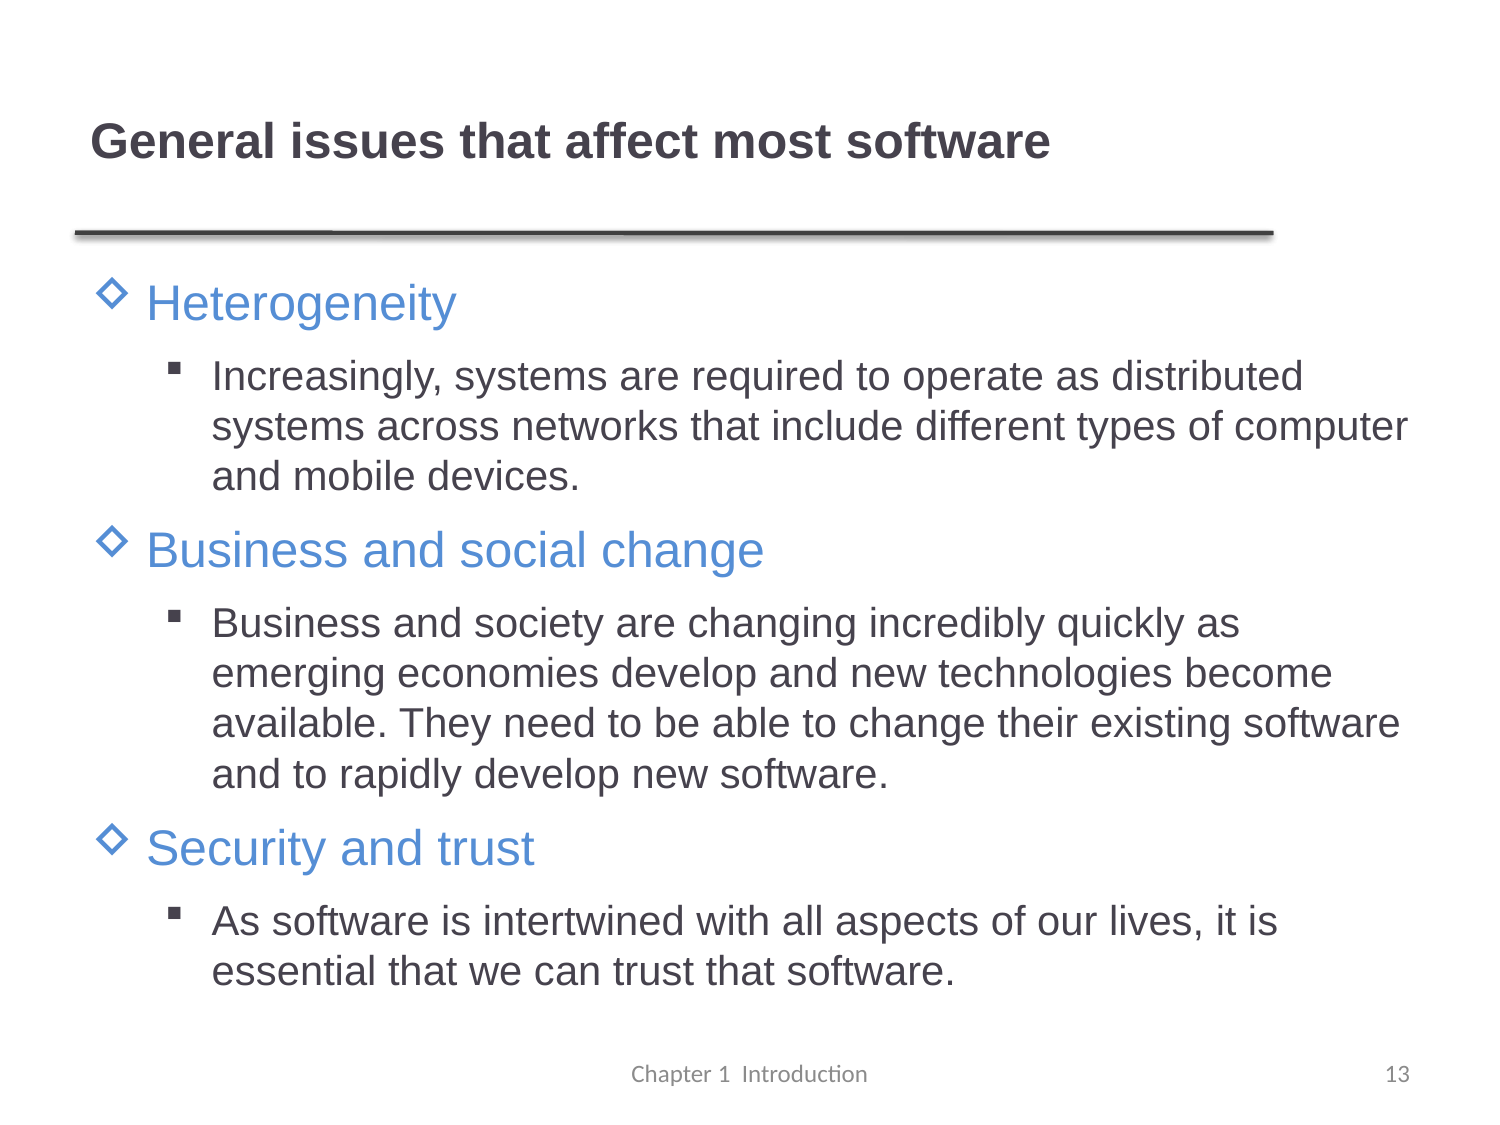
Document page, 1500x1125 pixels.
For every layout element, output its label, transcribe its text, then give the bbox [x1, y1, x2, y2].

footer Chapter 1 Introduction [512, 1042, 988, 1103]
list Heterogeneity Increasingly, systems are required to operate as distributed systems across networks that include different types of computer and mobile devices. Business and social change Business and society are changing incredibly quickly as emerging economies develop and new technologies become available. They need to be able to change their existing software and to rapidly develop new software. Security and trust As software is intertwined with all aspects of our lives, it is essential that we can trust that software. [75, 262, 1425, 1005]
title General issues that affect most software [74, 44, 1272, 233]
slide_number 13 [1074, 1042, 1425, 1103]
